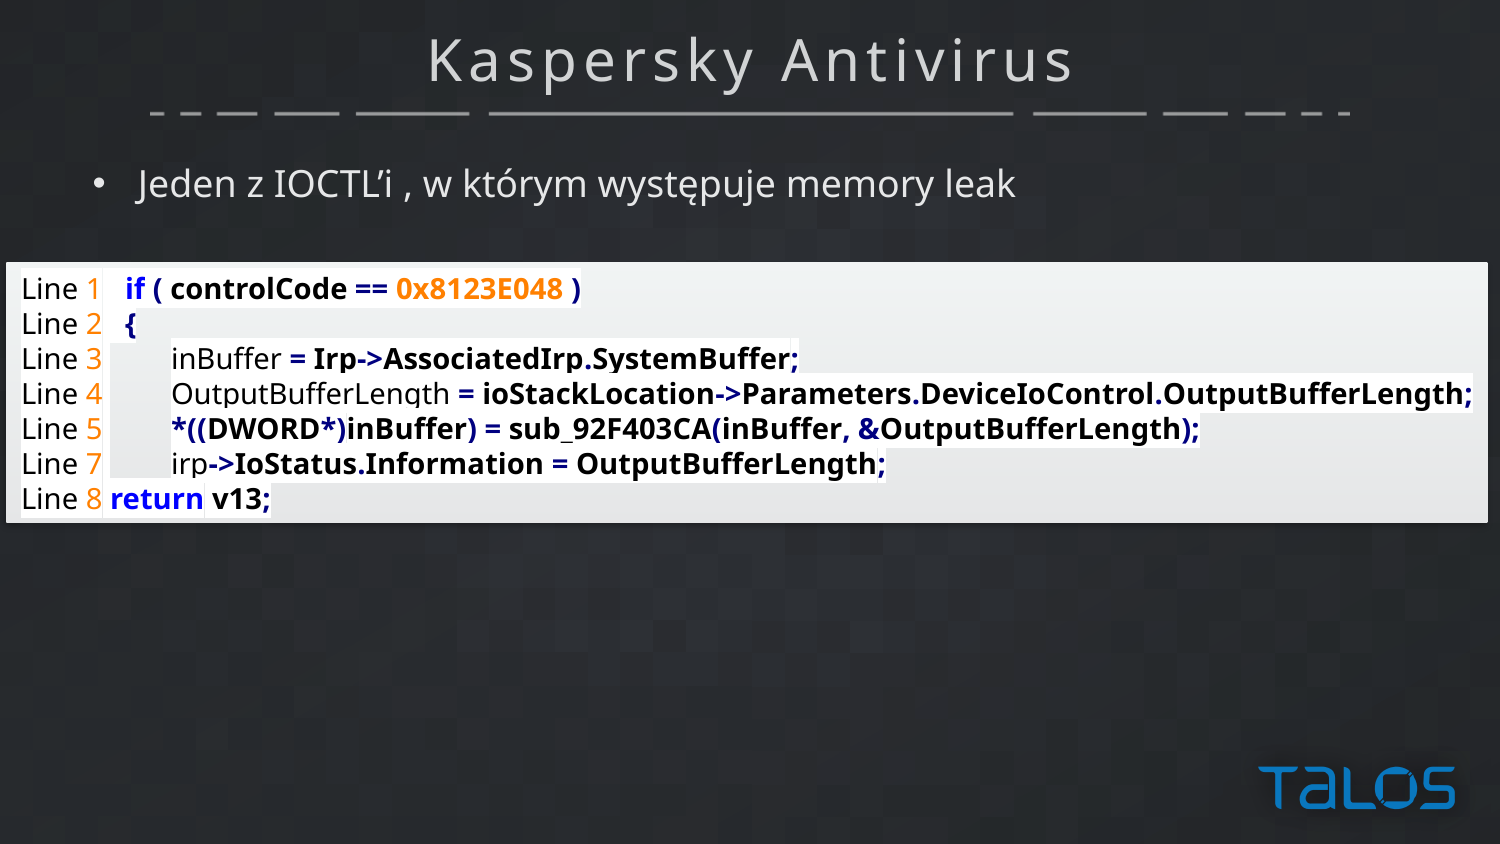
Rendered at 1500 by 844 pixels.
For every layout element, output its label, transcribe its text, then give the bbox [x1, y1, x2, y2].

text_box Jeden z IOCTL’i , w którym występuje memory leak [78, 152, 1032, 212]
title Kaspersky Antivirus [75, 0, 1425, 129]
text_box Line 1 if ( controlCode == 0x8123E048 ) Line 2 { Line 3 inBuffer = Irp->AssociatedIrp.SystemBuffer; Line 4 OutputBufferLength = ioStackLocation->Parameters.DeviceIoControl.OutputBufferLength; Line 5 *((DWORD*)inBuffer) = sub_92F403CA(inBuffer, &OutputBufferLength); Line 7 irp->IoStatus.Information = OutputBufferLength; Line 8 return v13; [7, 262, 1487, 523]
